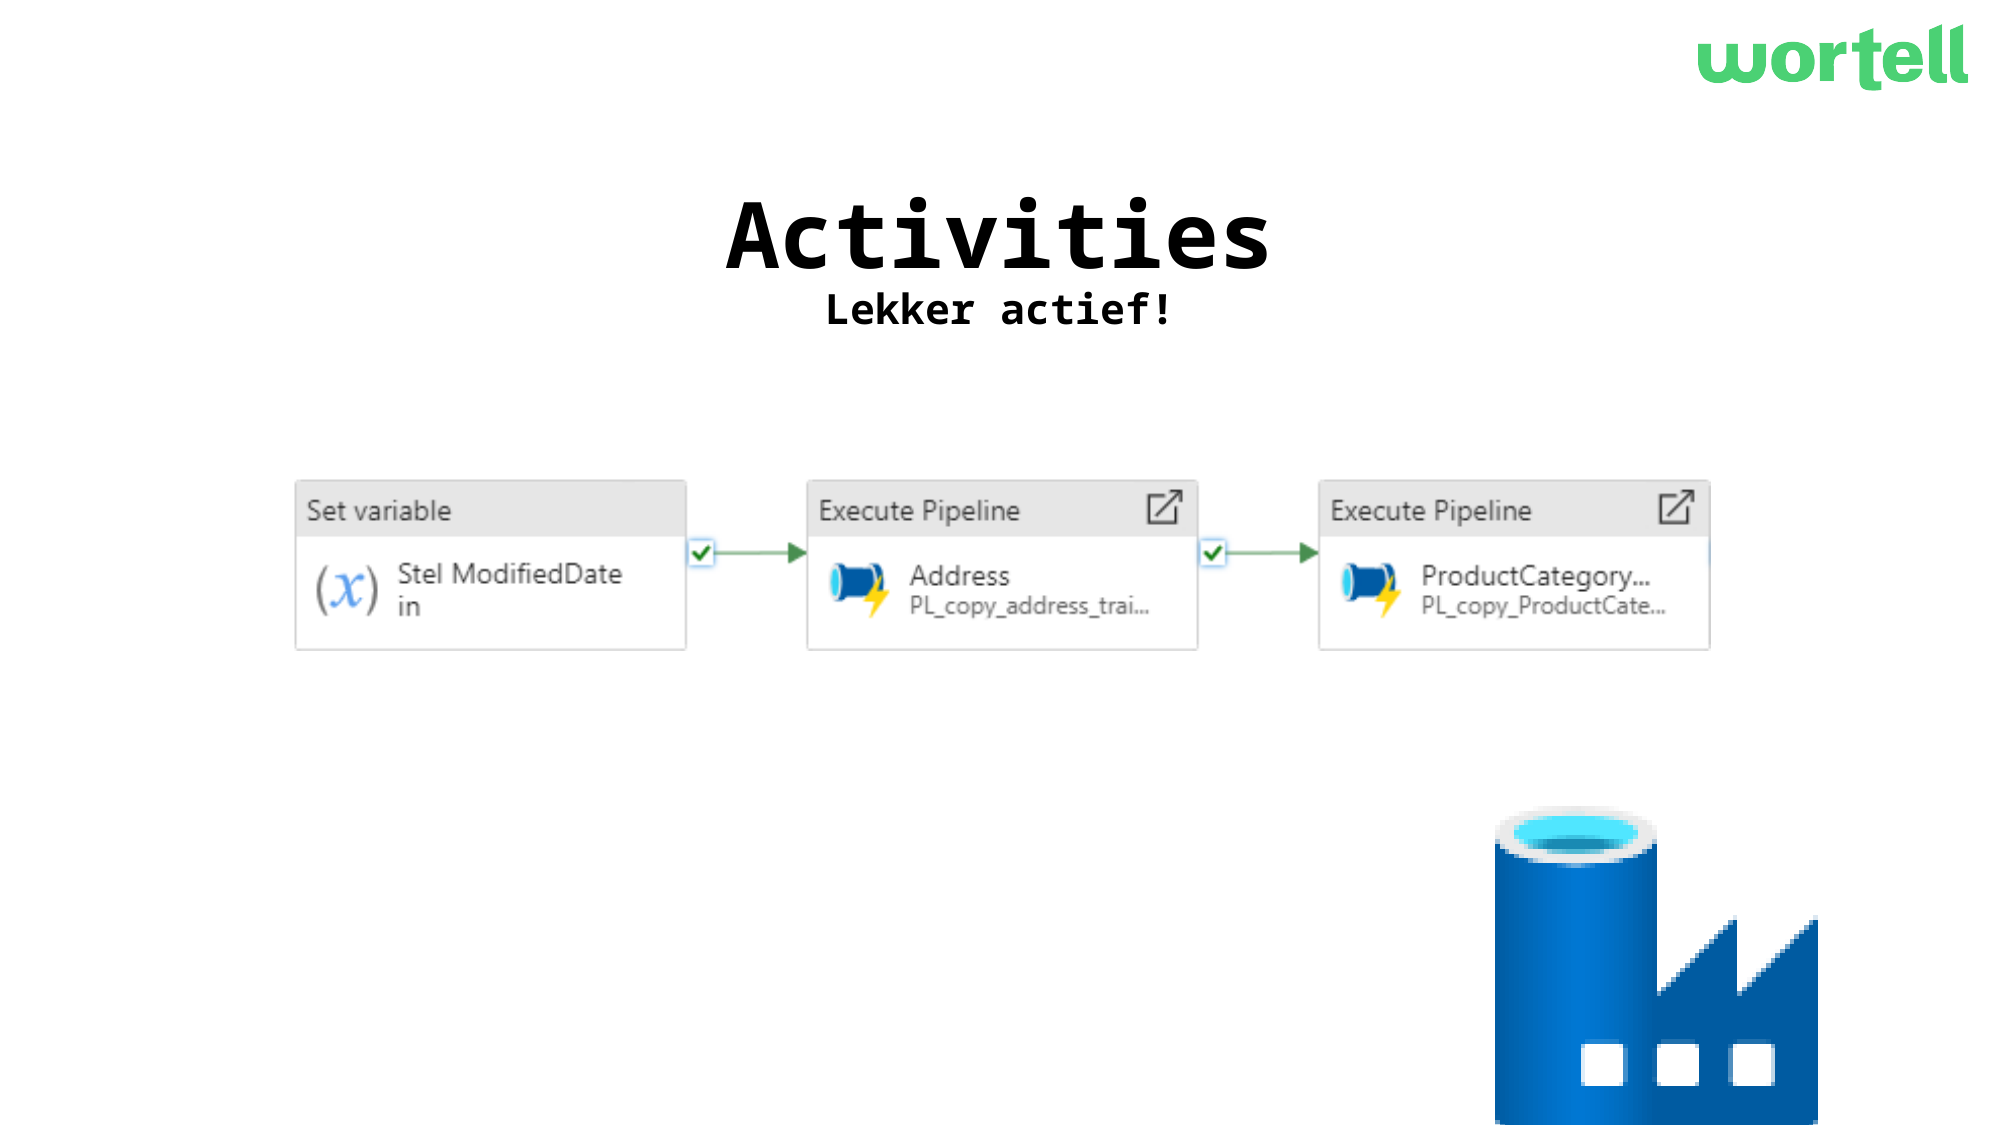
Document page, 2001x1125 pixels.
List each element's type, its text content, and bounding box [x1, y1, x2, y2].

title Activities Lekker actief! [137, 152, 1863, 371]
picture [289, 474, 1711, 651]
picture [1696, 22, 1970, 92]
picture [1486, 797, 1828, 1125]
